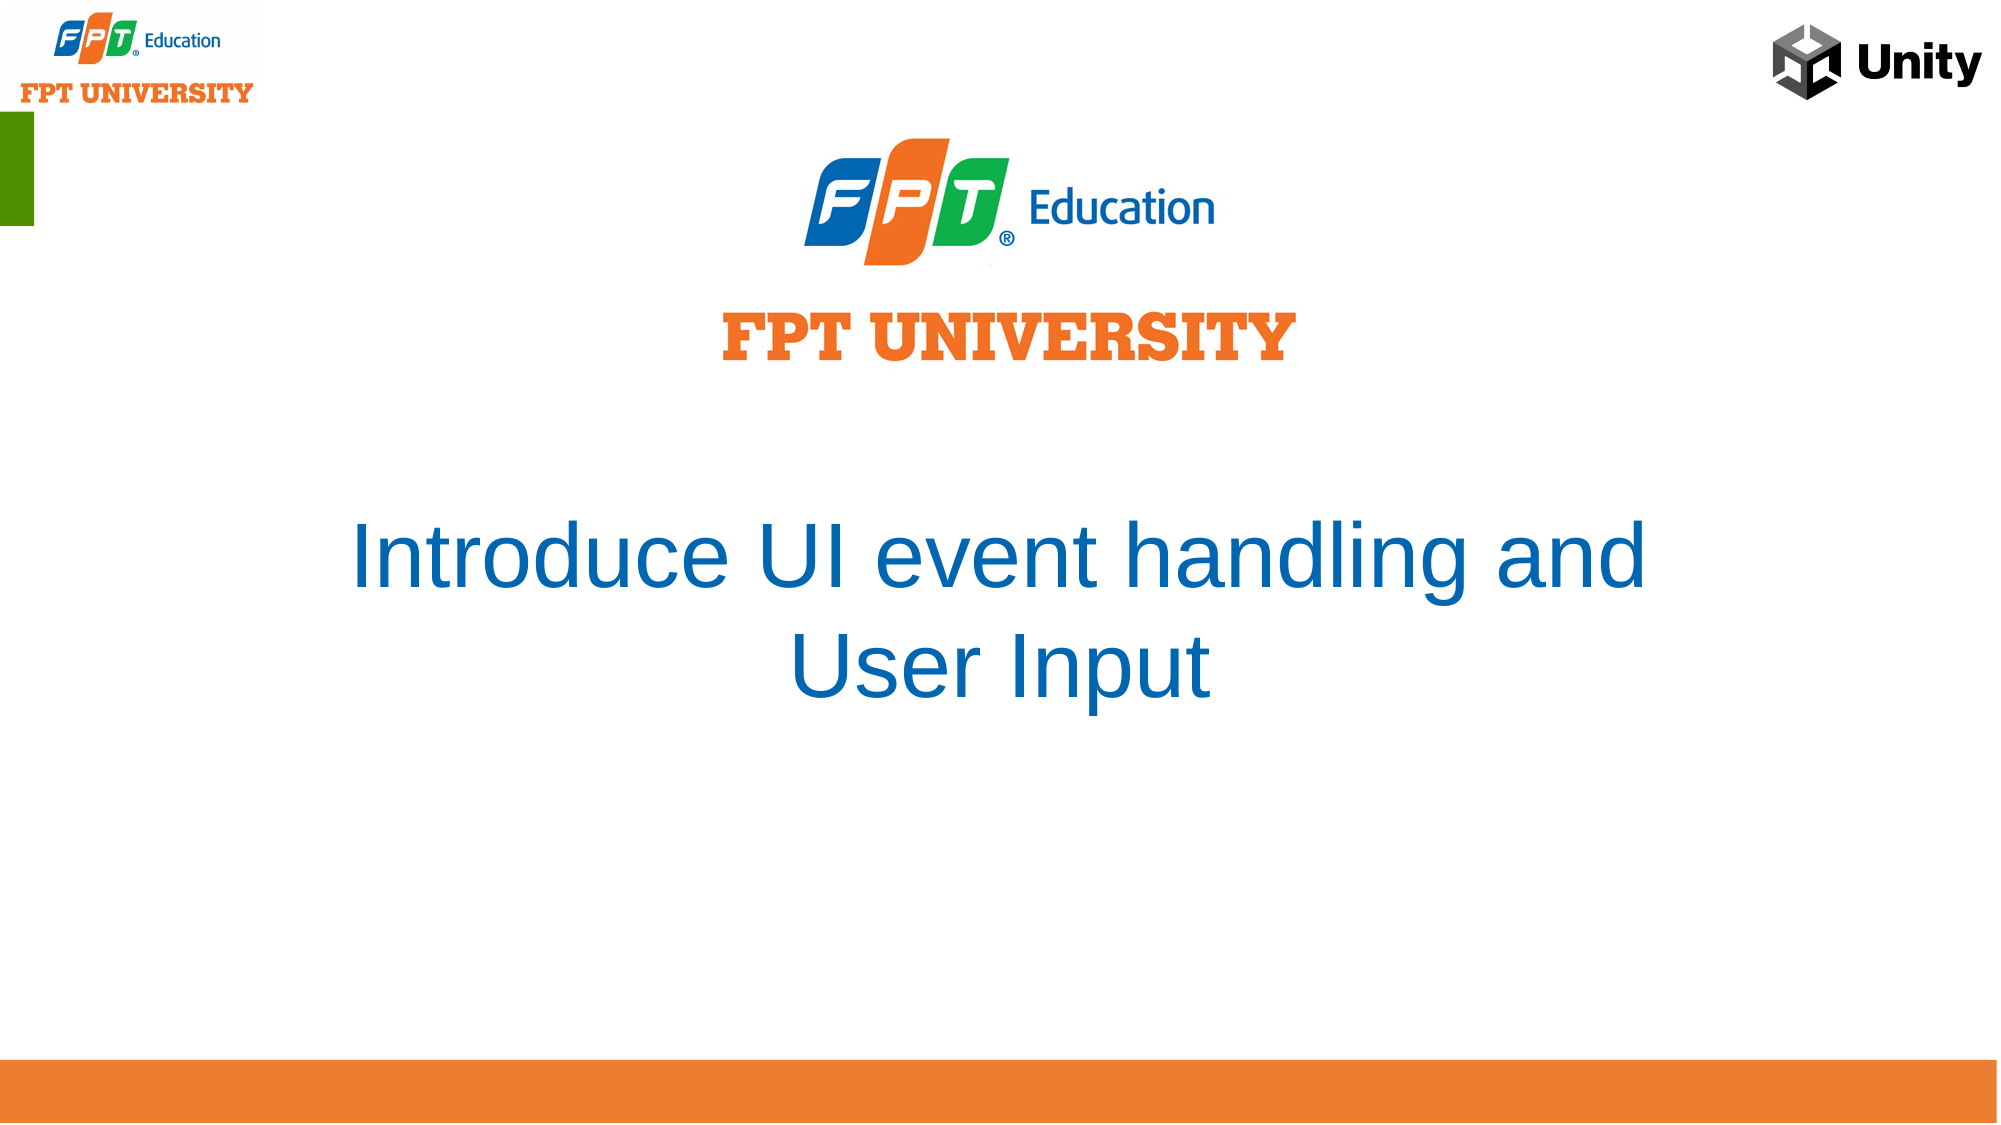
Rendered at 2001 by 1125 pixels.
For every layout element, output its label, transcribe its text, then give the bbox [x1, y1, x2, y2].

picture [1765, 0, 1991, 125]
text_box Introduce UI event handling and User Input [284, 562, 1716, 724]
picture [4, 4, 262, 108]
picture [682, 73, 1318, 422]
